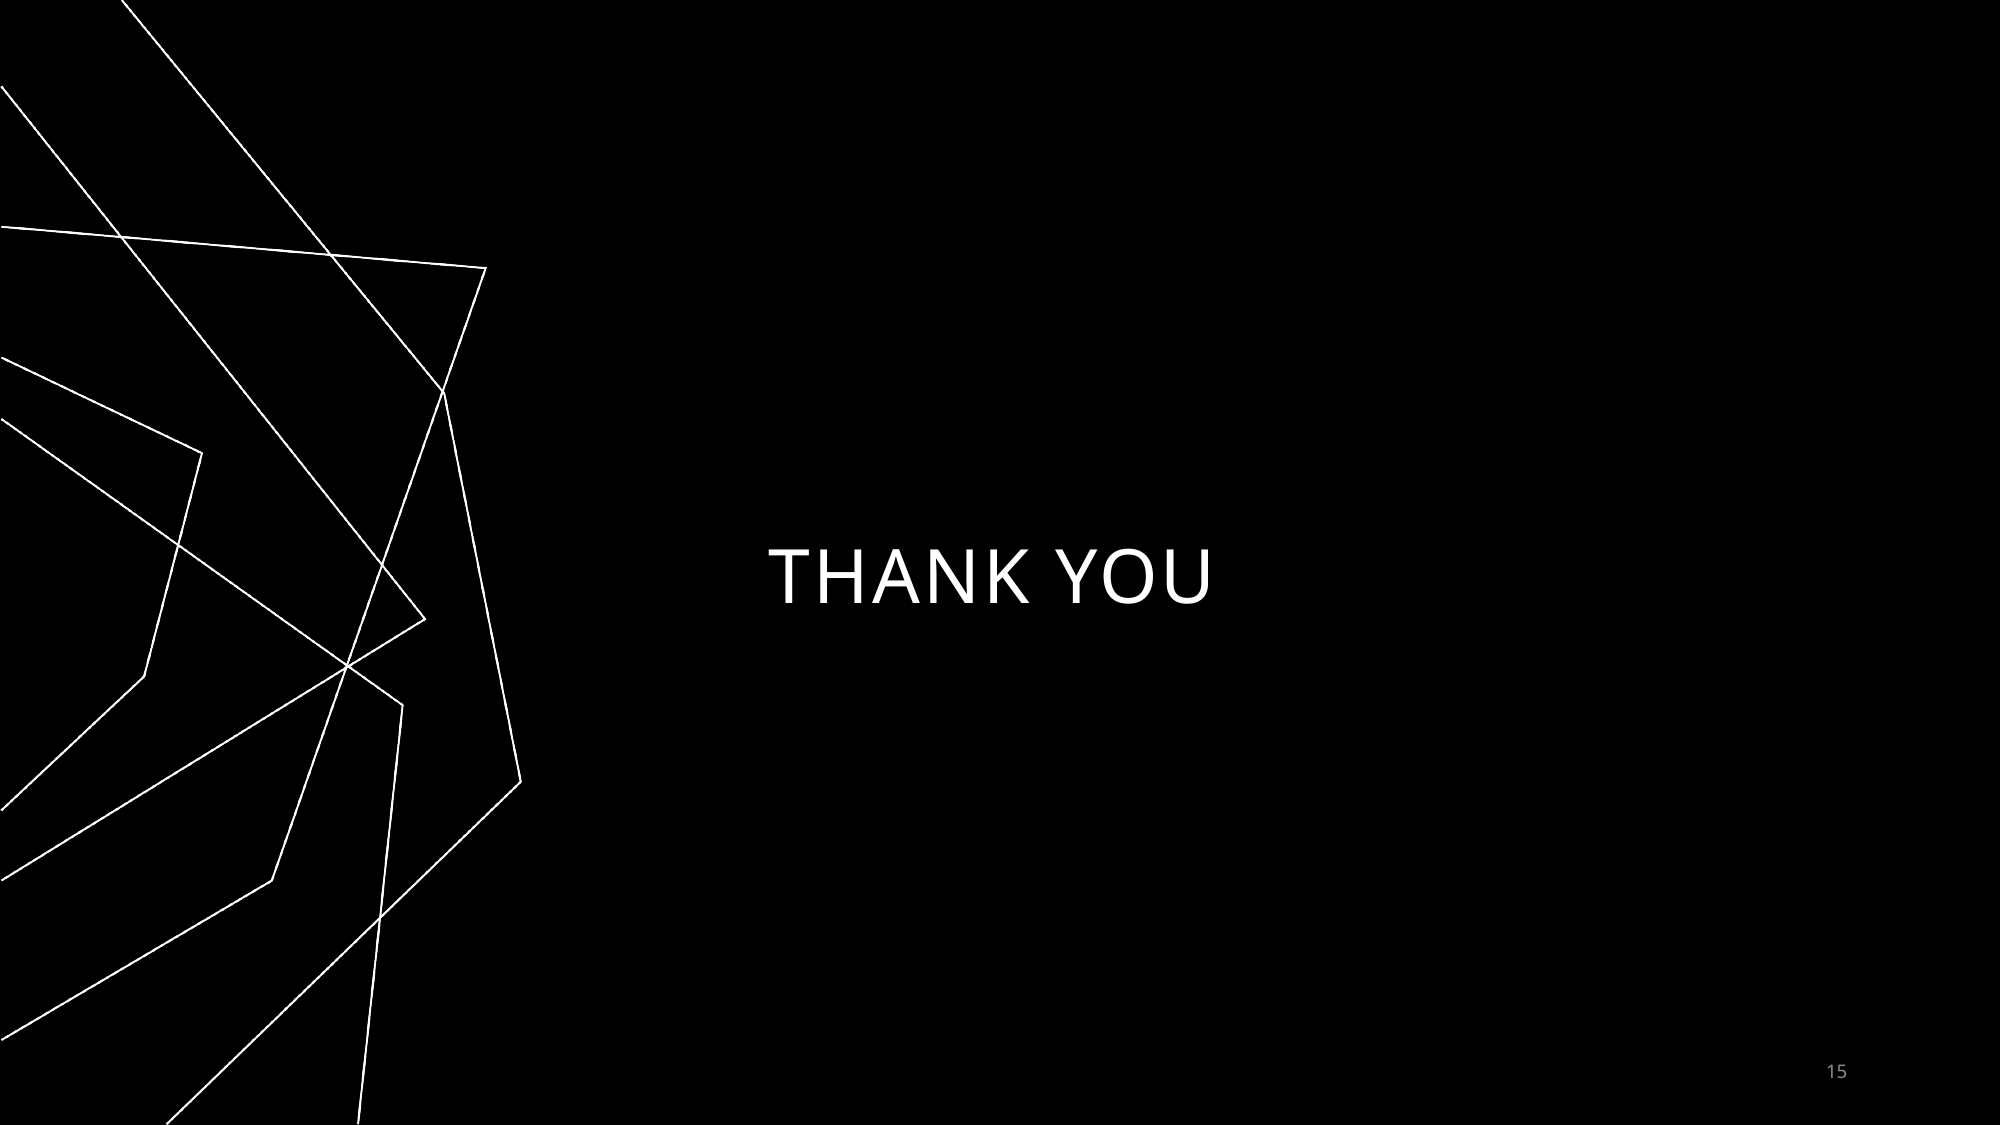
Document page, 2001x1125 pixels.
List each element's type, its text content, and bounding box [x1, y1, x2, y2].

picture [0, 0, 522, 1125]
slide_number 15 [1571, 1042, 1863, 1103]
title THANK YOU [753, 377, 1440, 628]
